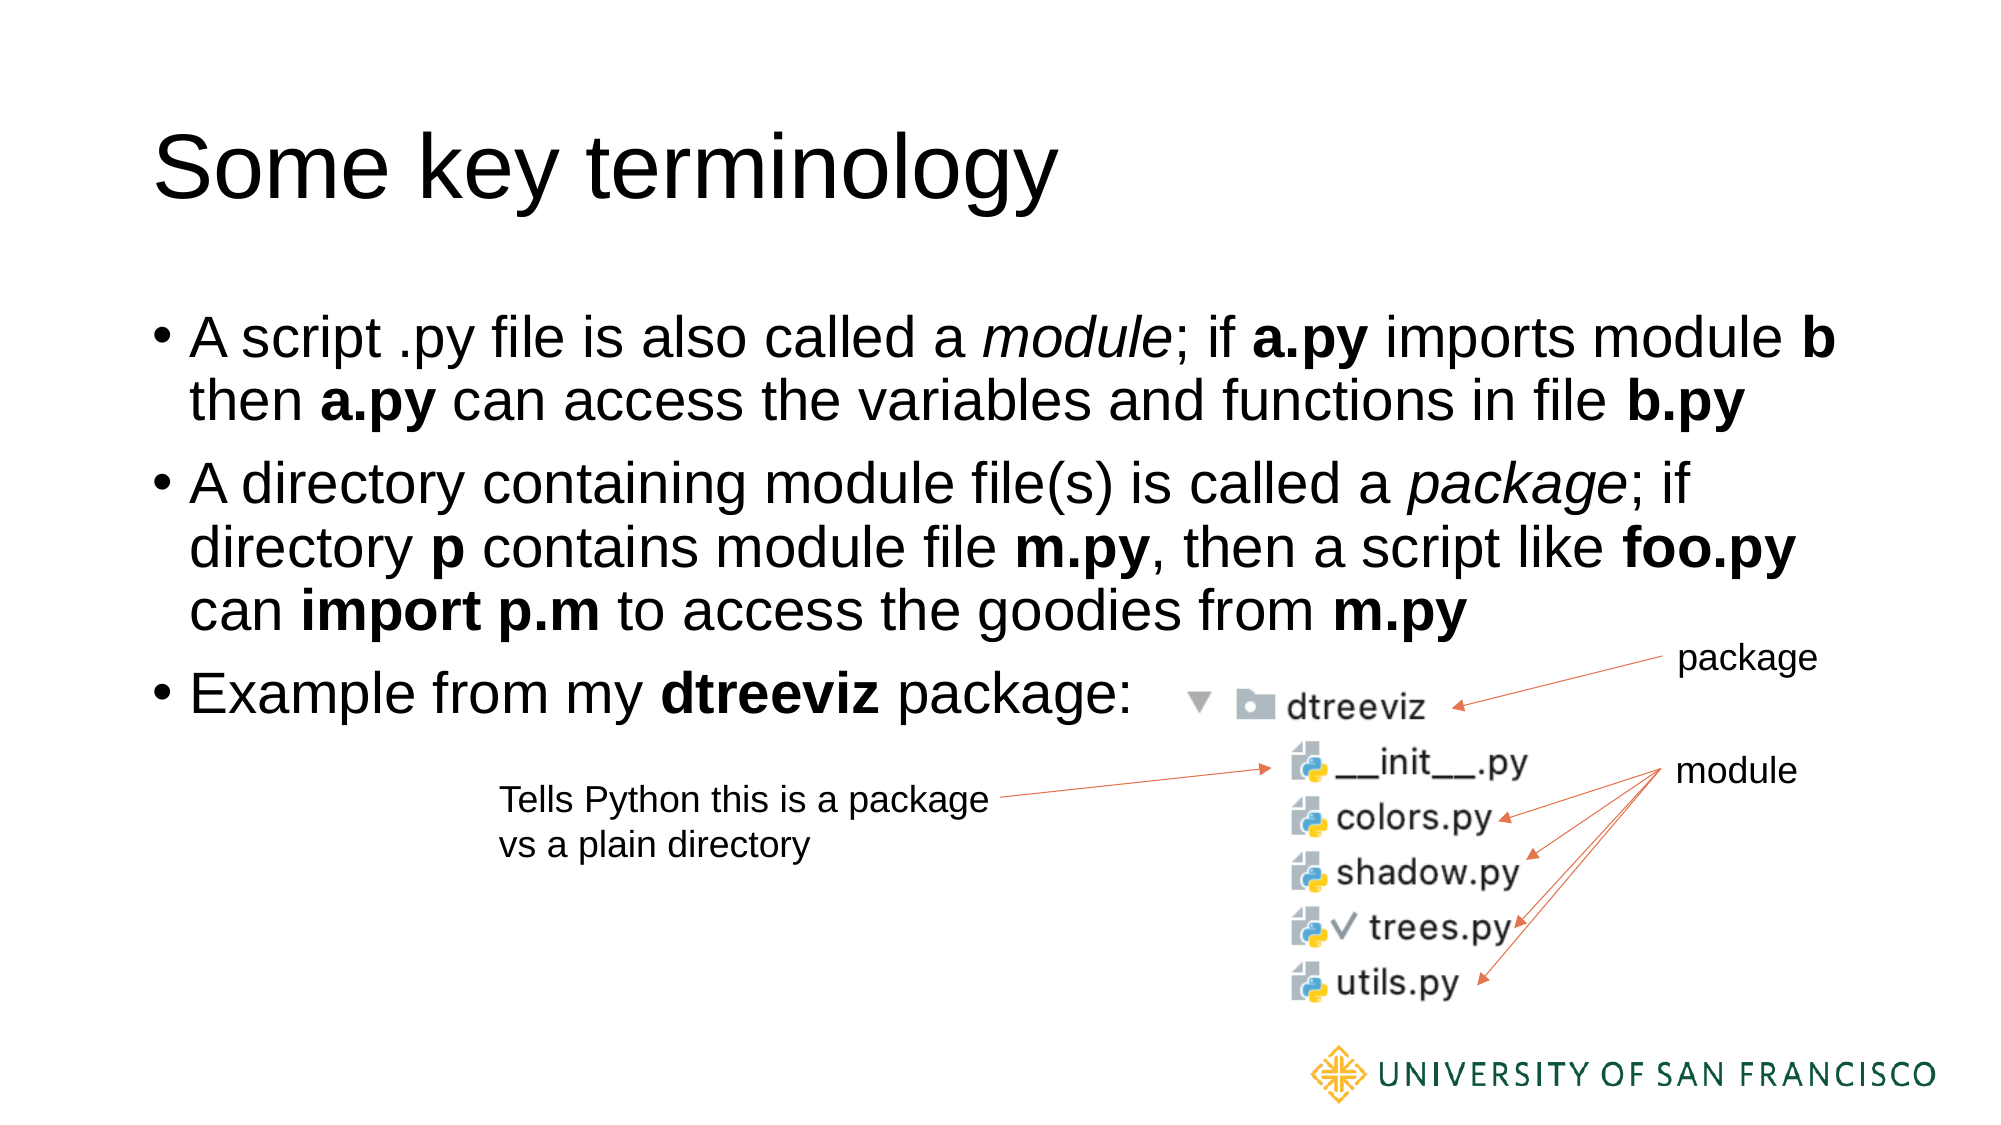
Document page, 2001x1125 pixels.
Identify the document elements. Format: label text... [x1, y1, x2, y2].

title Some key terminology [137, 59, 1863, 278]
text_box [1451, 656, 1662, 709]
text_box module [1660, 738, 1813, 799]
text_box Tells Python this is a package vs a plain directory [484, 767, 1044, 873]
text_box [1477, 768, 1660, 986]
picture [1179, 678, 1548, 1014]
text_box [999, 767, 1272, 798]
list A script .py file is also called a module; if a.py imports module b then a.py can access the variables and functions in file b.py A directory containing module file(s) is called a package; if directory p contains module file m.py, then a script like foo.py can import p.m to access the goodies from m.py Example from my dtreeviz package: [137, 299, 1863, 1014]
text_box package [1662, 626, 1834, 686]
